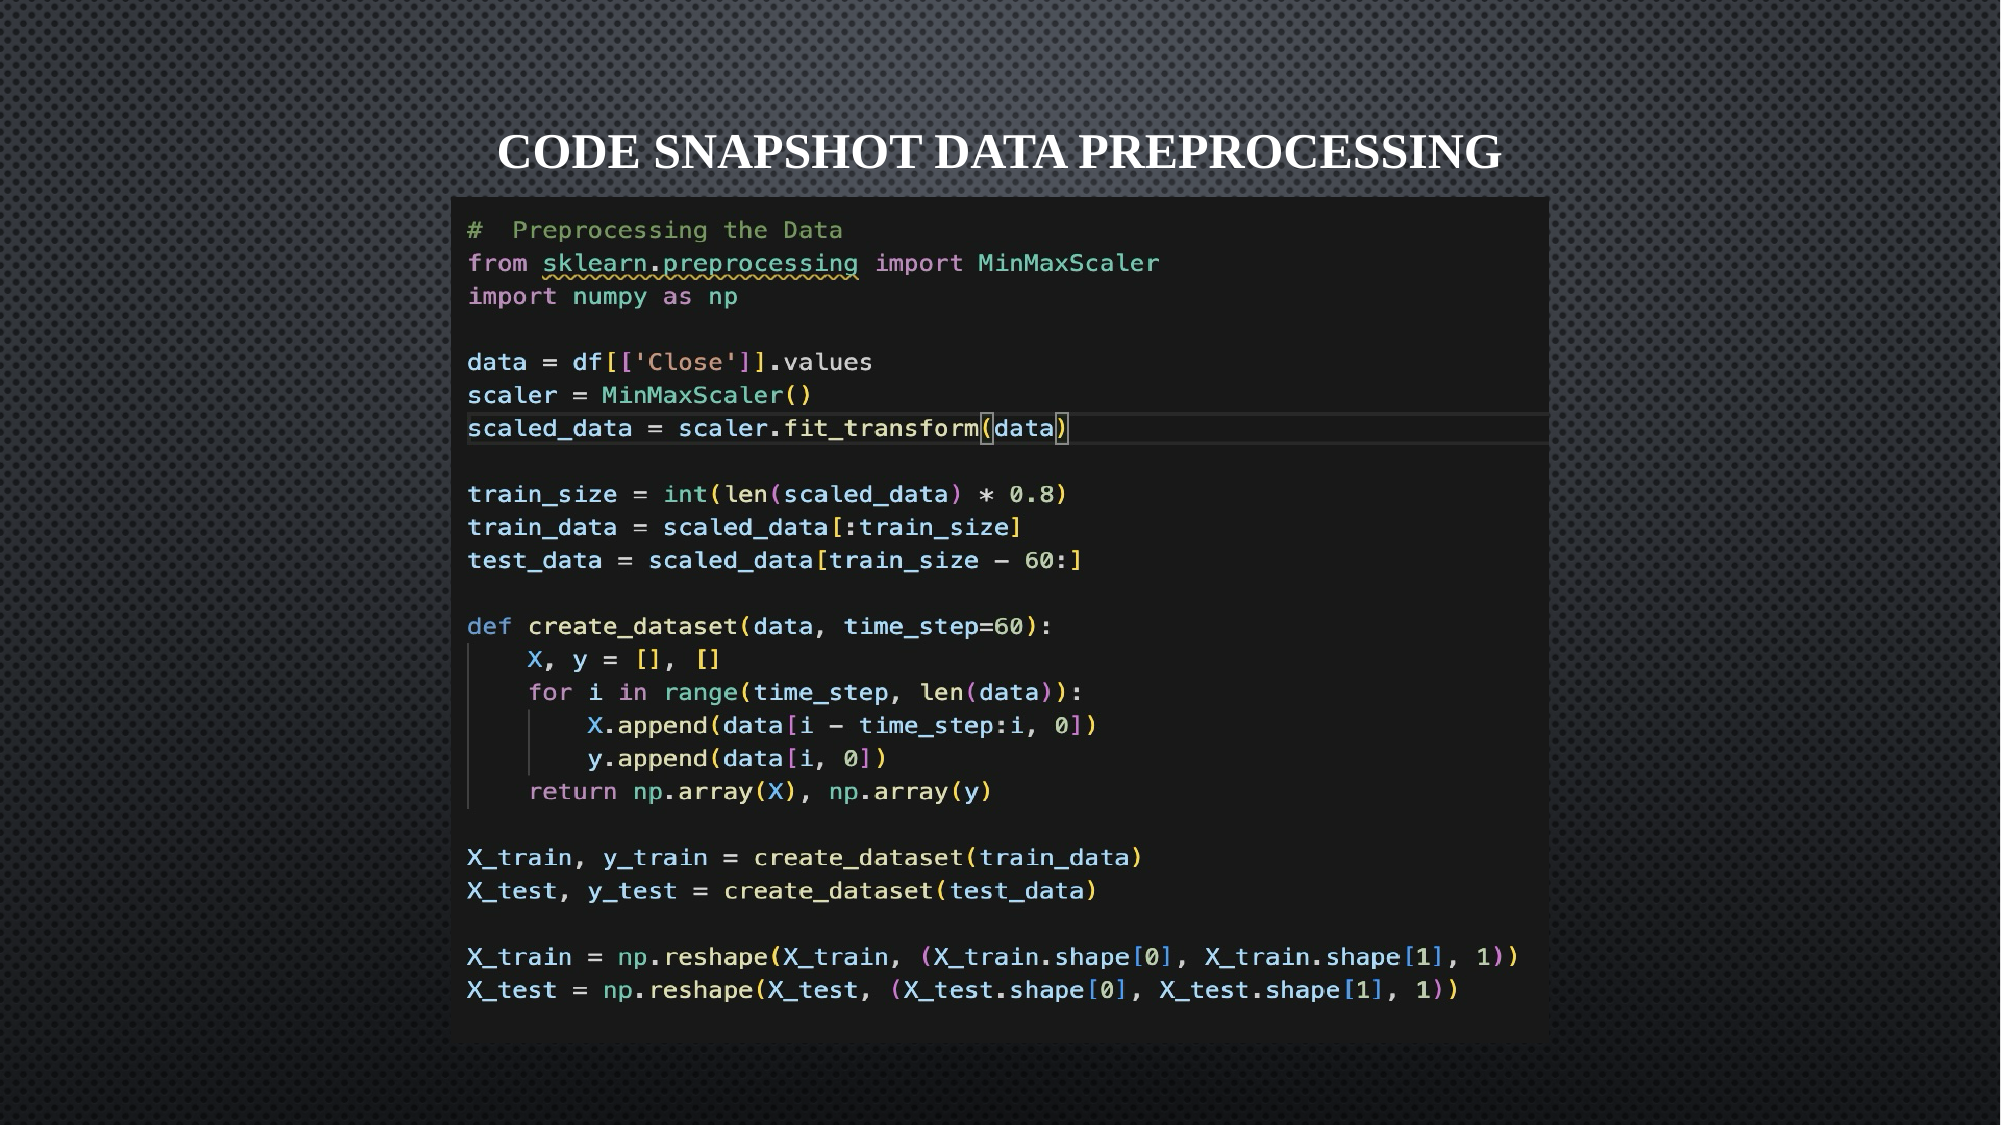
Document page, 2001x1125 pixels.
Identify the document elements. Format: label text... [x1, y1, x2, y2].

title Code snapshot data preprocessing [187, 99, 1813, 198]
picture [450, 197, 1550, 1043]
